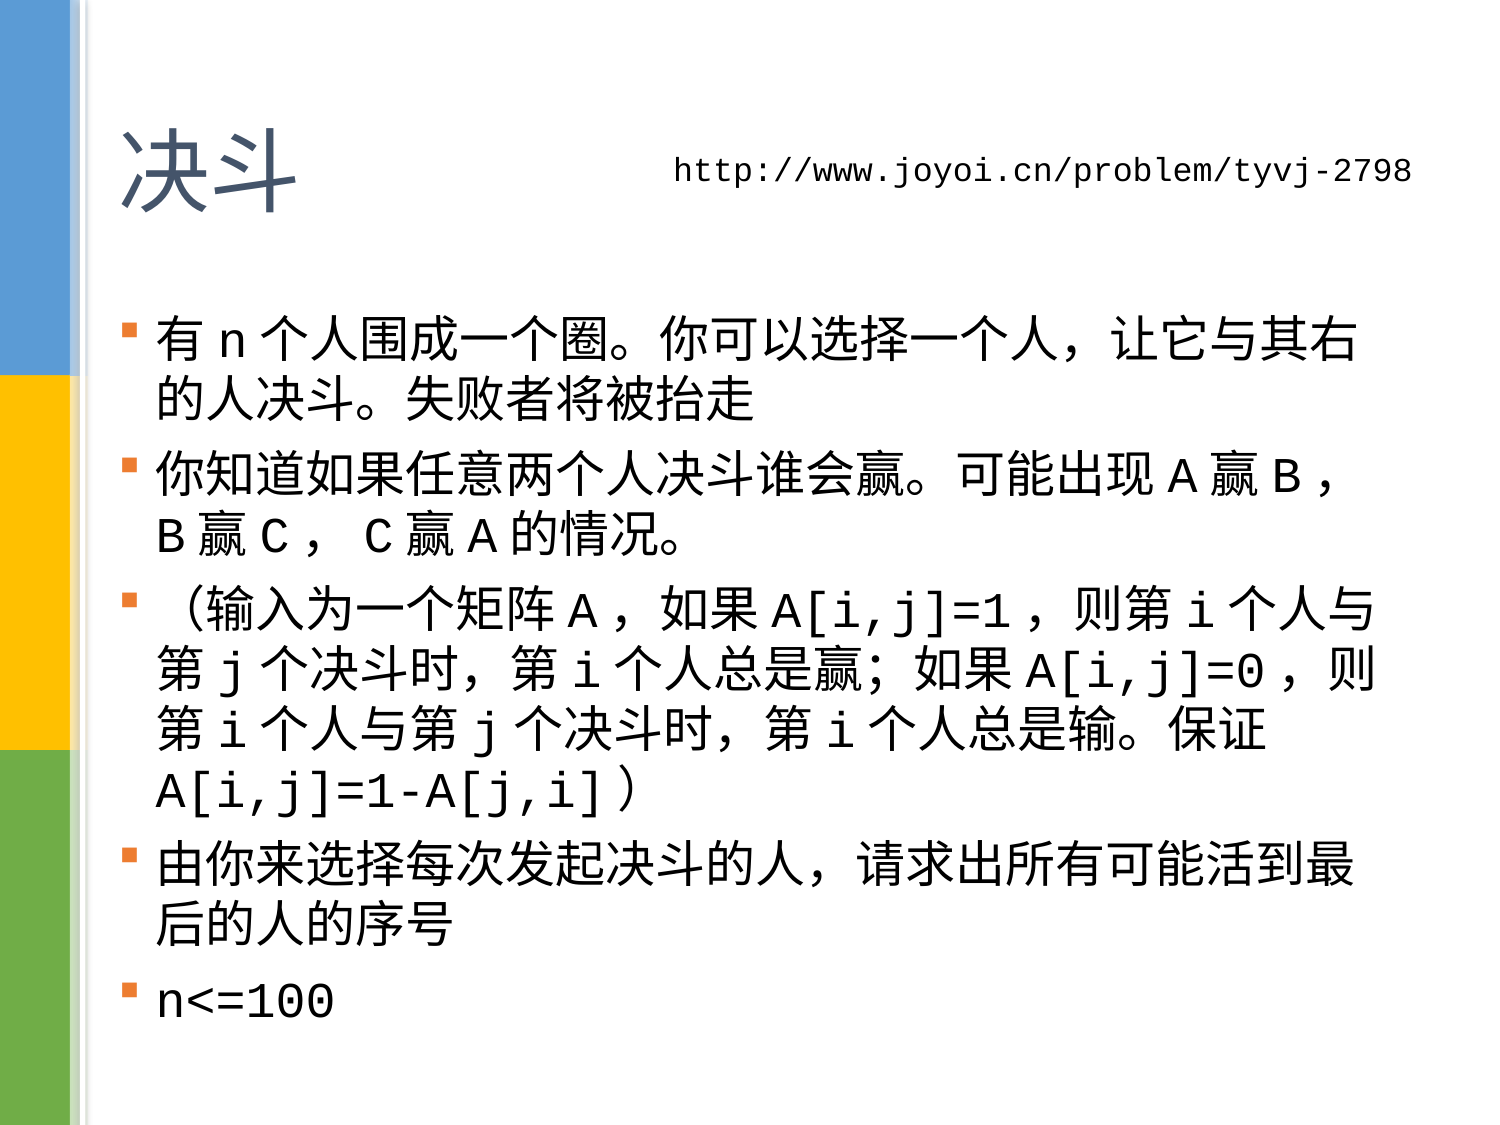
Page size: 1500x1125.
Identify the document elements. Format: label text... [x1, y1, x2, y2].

list 有n个人围成一个圈。你可以选择一个人，让它与其右的人决斗。失败者将被抬走 你知道如果任意两个人决斗谁会赢。可能出现A赢B，B赢C，C赢A的情况。 （输入为一个矩阵A，如果A[i,j]=1，则第i个人与第j个决斗时，第i个人总是赢；如果A[i,j]=0，则第i个人与第j个决斗时，第i个人总是输。保证A[i,j]=1-A[j,i]） 由你来选择每次发起决斗的人，请求出所有可能活到最后的人的序号 n<=100 [103, 299, 1397, 1069]
title 决斗 [103, 59, 1397, 278]
text_box http://www.joyoi.cn/problem/tyvj-2798 [658, 140, 1445, 196]
